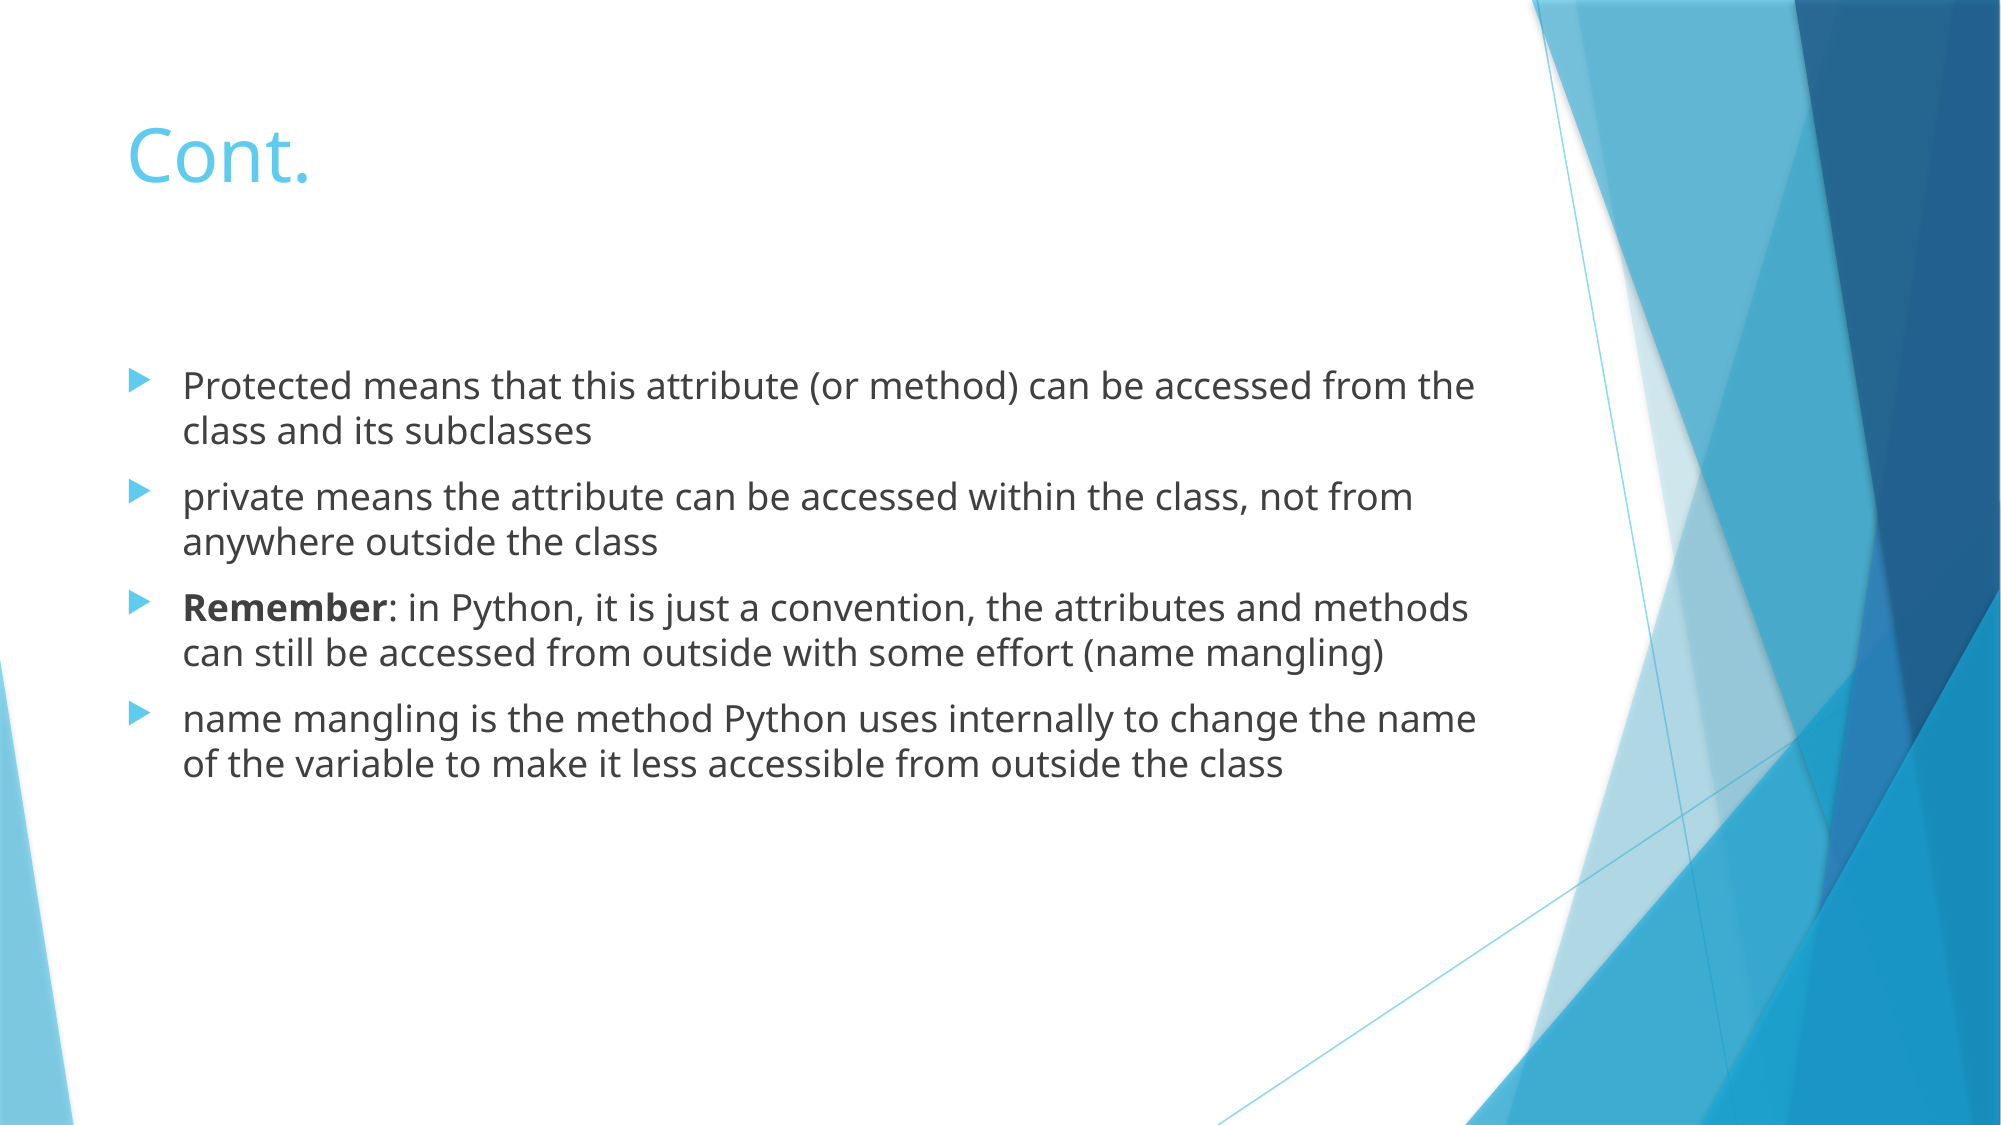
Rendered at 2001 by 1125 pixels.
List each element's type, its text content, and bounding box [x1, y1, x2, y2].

list Protected means that this attribute (or method) can be accessed from the class and its subclasses private means the attribute can be accessed within the class, not from anywhere outside the class Remember: in Python, it is just a convention, the attributes and methods can still be accessed from outside with some effort (name mangling) name mangling is the method Python uses internally to change the name of the variable to make it less accessible from outside the class [111, 354, 1522, 992]
title Cont. [111, 99, 1522, 317]
